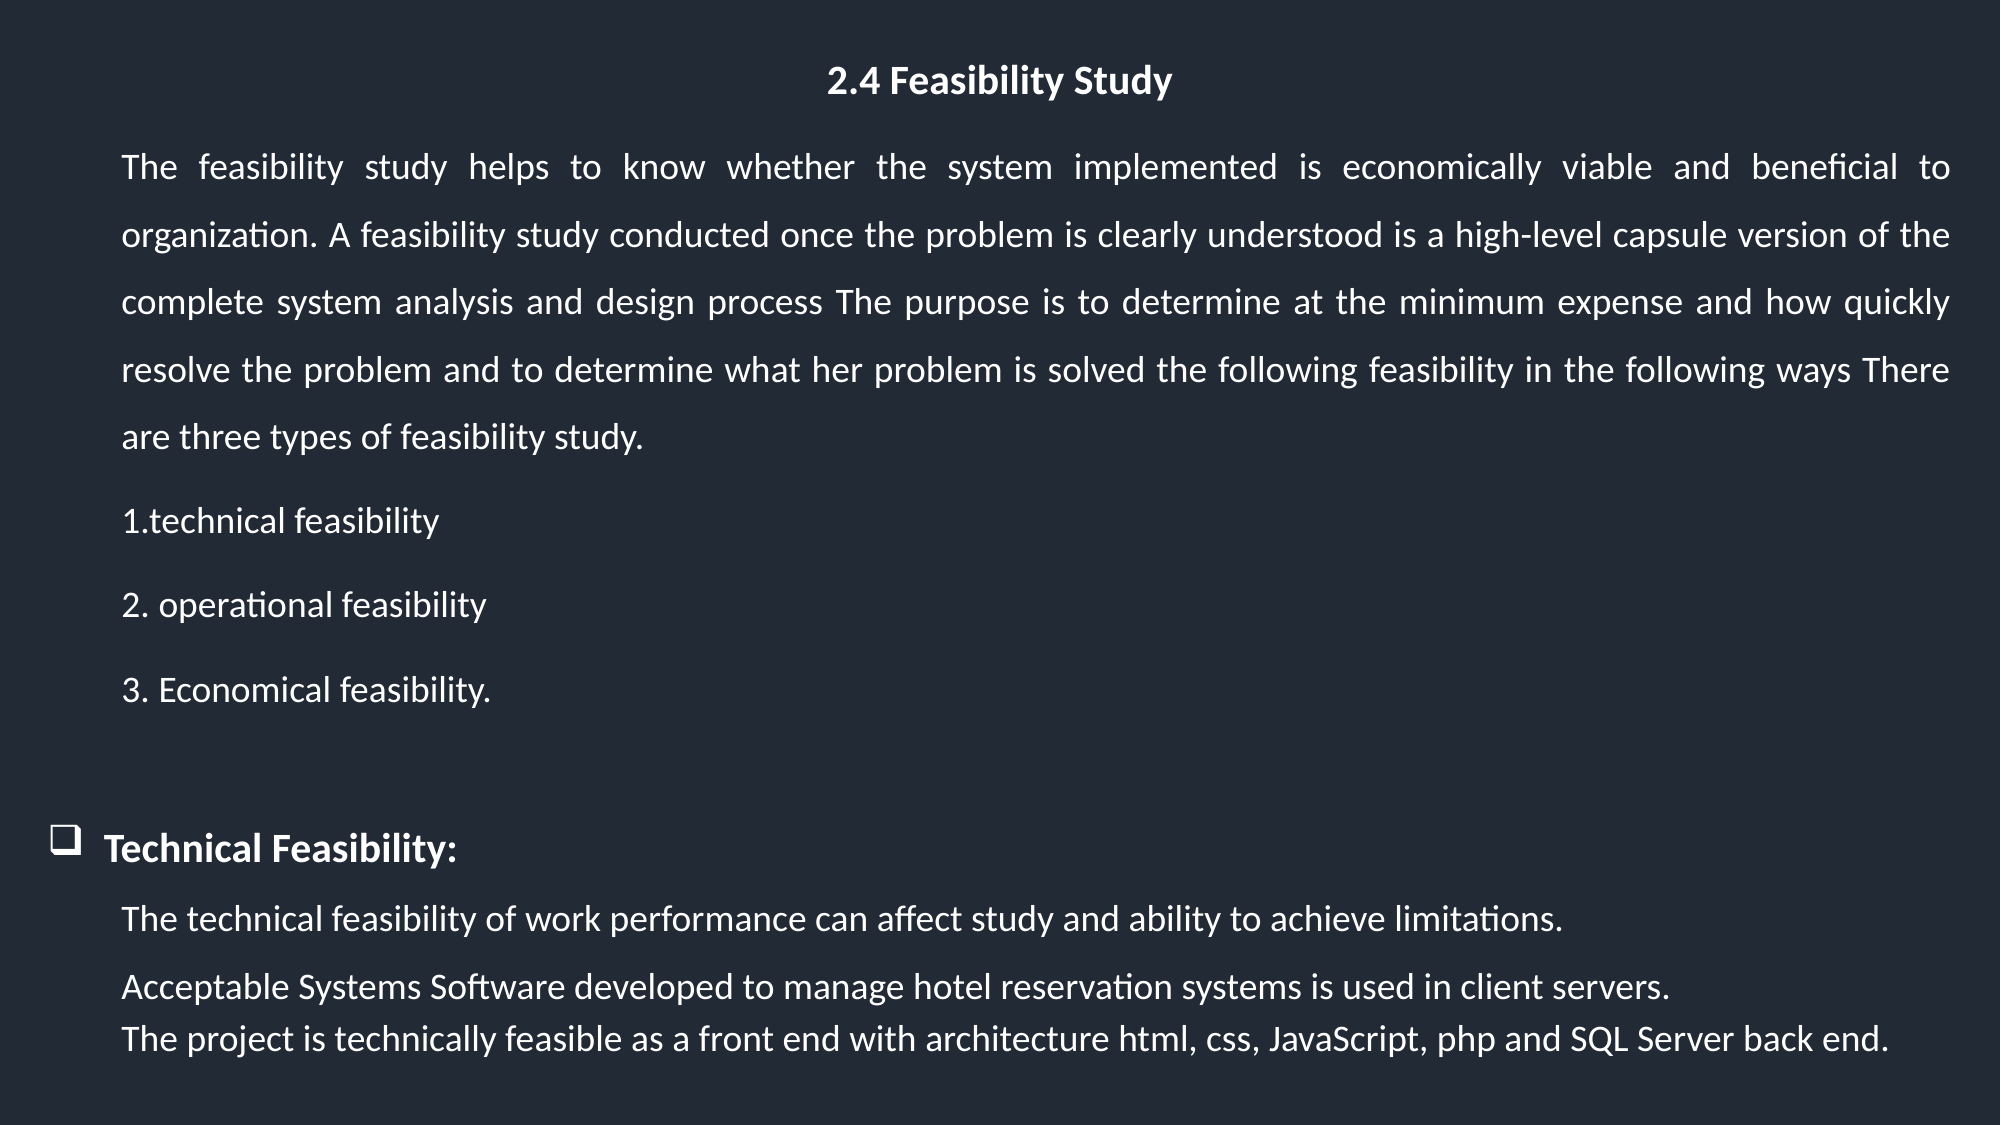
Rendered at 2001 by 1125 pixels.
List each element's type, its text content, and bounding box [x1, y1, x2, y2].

text_box 2.4 Feasibility Study The feasibility study helps to know whether the system implemented is economically viable and beneficial to organization. A feasibility study conducted once the problem is clearly understood is a high-level capsule version of the complete system analysis and design process The purpose is to determine at the minimum expense and how quickly resolve the problem and to determine what her problem is solved the following feasibility in the following ways There are three types of feasibility study. 1.technical feasibility 2. operational feasibility 3. Economical feasibility. Technical Feasibility: The technical feasibility of work performance can affect study and ability to achieve limitations. Acceptable Systems Software developed to manage hotel reservation systems is used in client servers. The project is technically feasible as a front end with architecture html, css, JavaScript, php and SQL Server back end. [32, 20, 1968, 1067]
